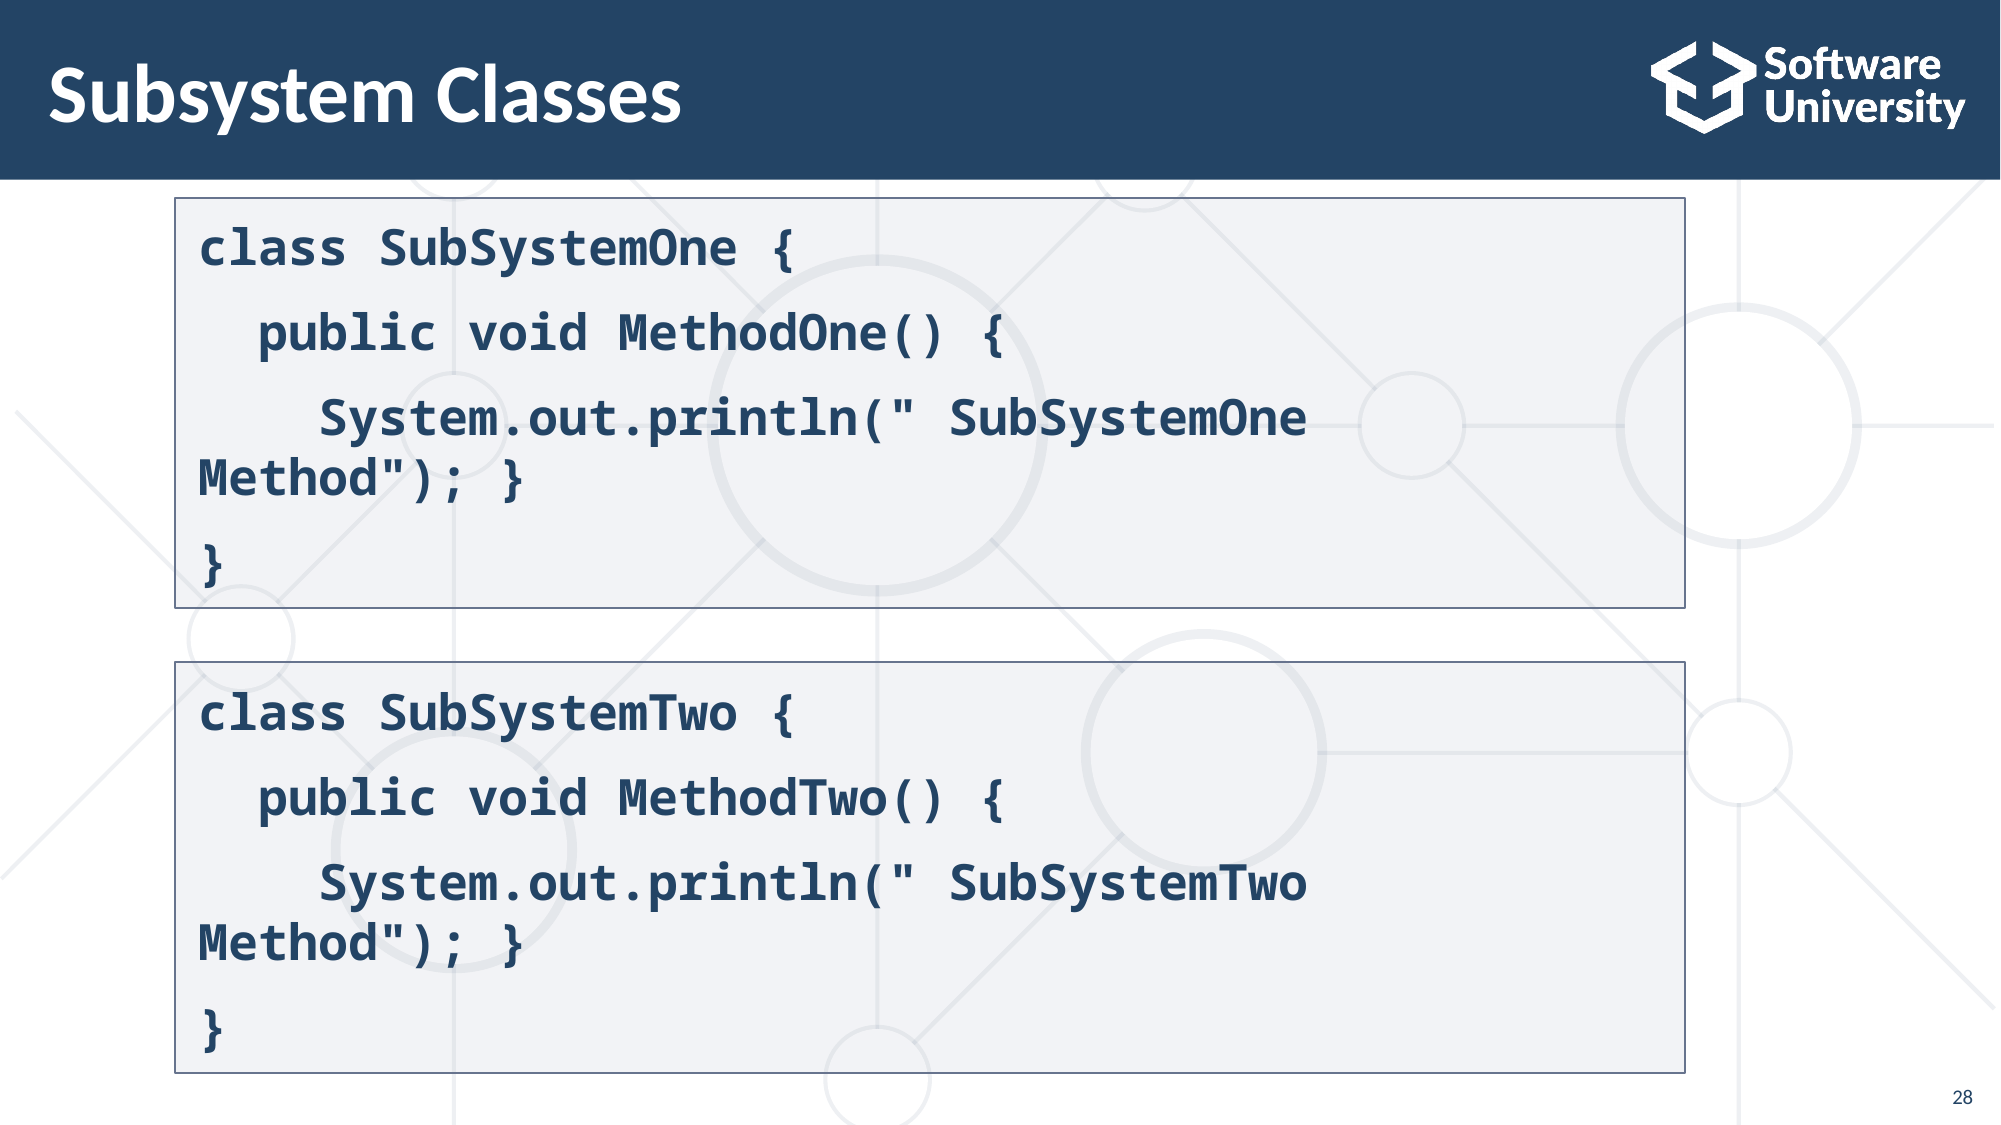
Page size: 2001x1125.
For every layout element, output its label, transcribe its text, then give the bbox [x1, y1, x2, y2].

title Subsystem Classes [31, 16, 1625, 162]
picture [1651, 41, 1966, 134]
text_box class SubSystemTwo { public void MethodTwo() { System.out.println(" SubSystemTwo Method"); } } [174, 662, 1686, 1073]
text_box 28 [1927, 1067, 1989, 1117]
text_box class SubSystemOne { public void MethodOne() { System.out.println(" SubSystemOne Method"); } } [174, 197, 1686, 609]
